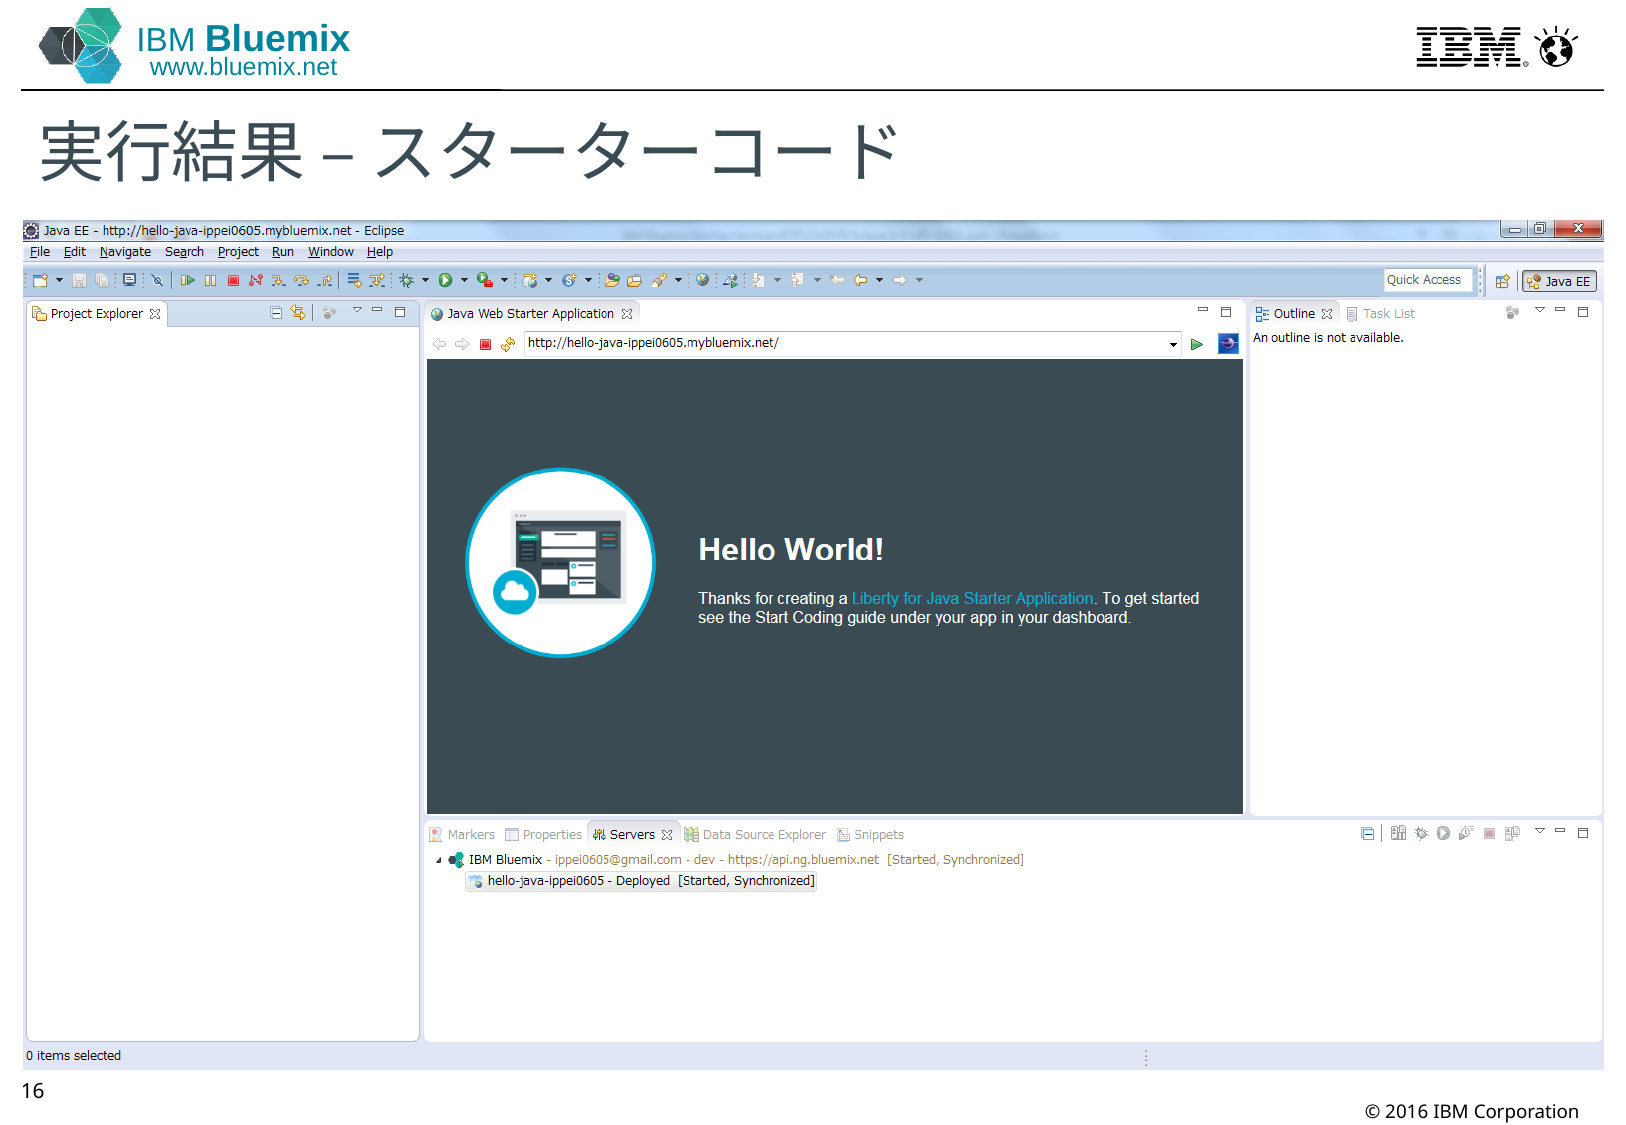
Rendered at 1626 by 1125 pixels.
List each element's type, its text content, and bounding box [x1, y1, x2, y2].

picture [37, 7, 122, 84]
picture [1401, 11, 1590, 79]
title 実行結果 – スターターコード [23, 101, 1604, 208]
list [23, 220, 1604, 1070]
